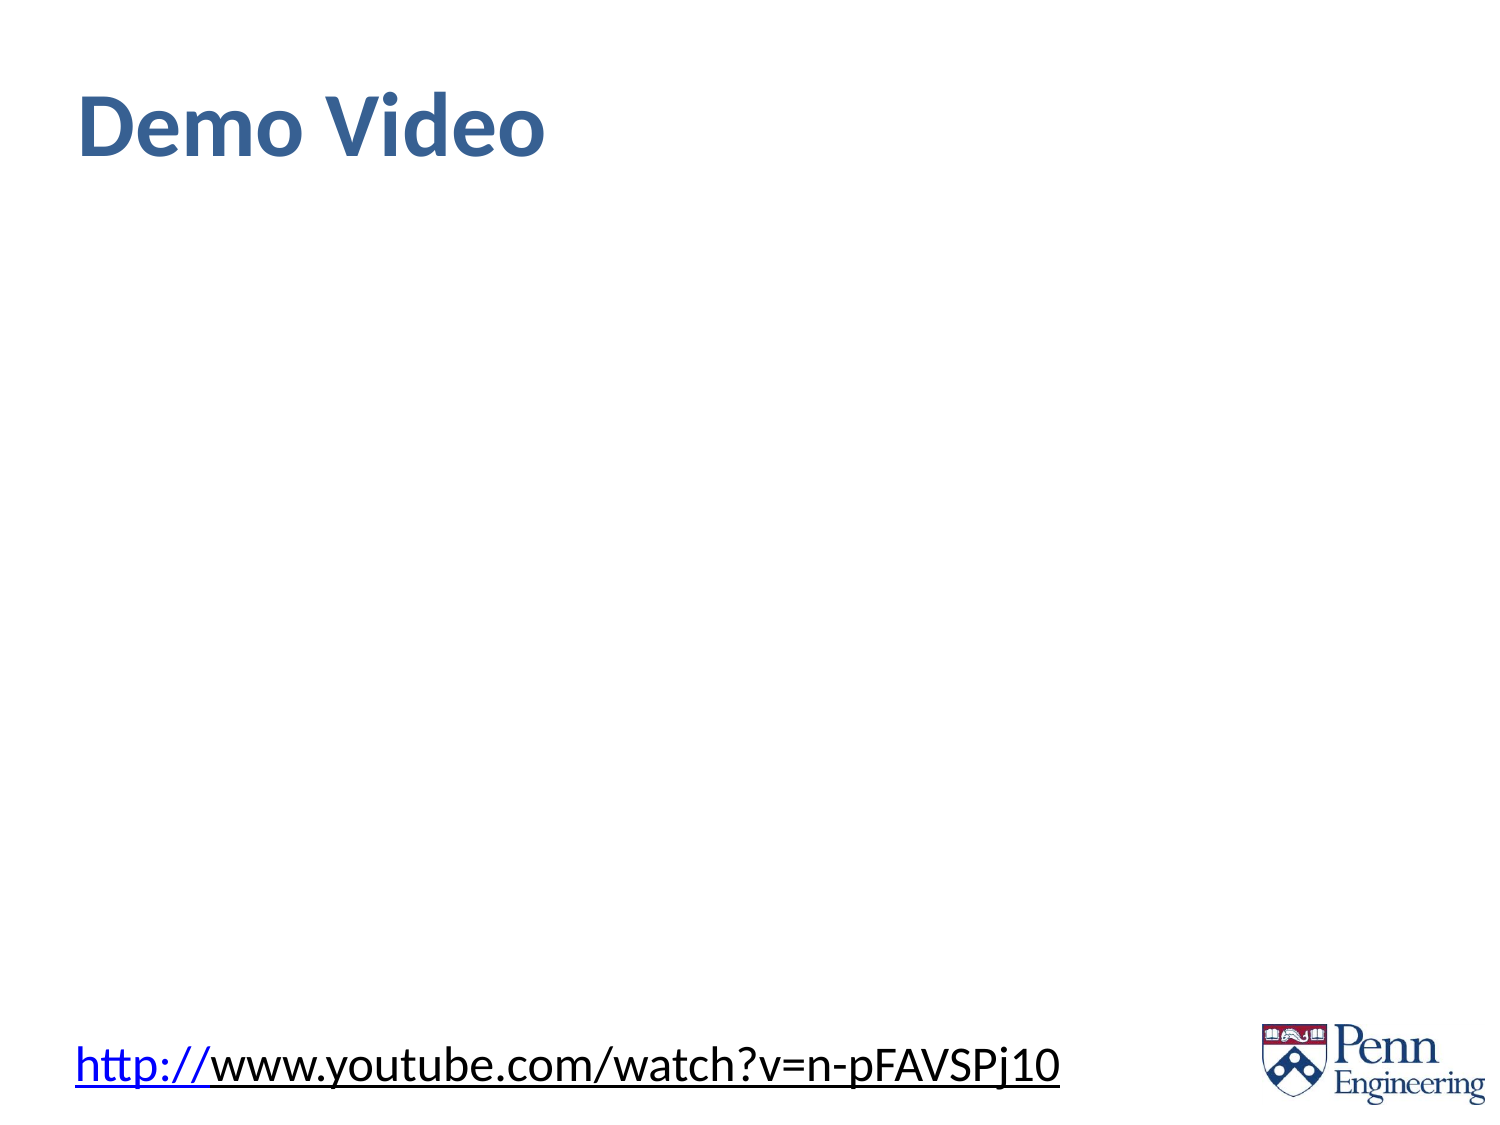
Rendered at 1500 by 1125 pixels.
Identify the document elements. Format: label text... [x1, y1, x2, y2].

text_box http://www.youtube.com/watch?v=n-pFAVSPj10 [59, 1024, 1260, 1105]
picture [1262, 1023, 1485, 1105]
text_box Demo Video [62, 57, 1450, 183]
